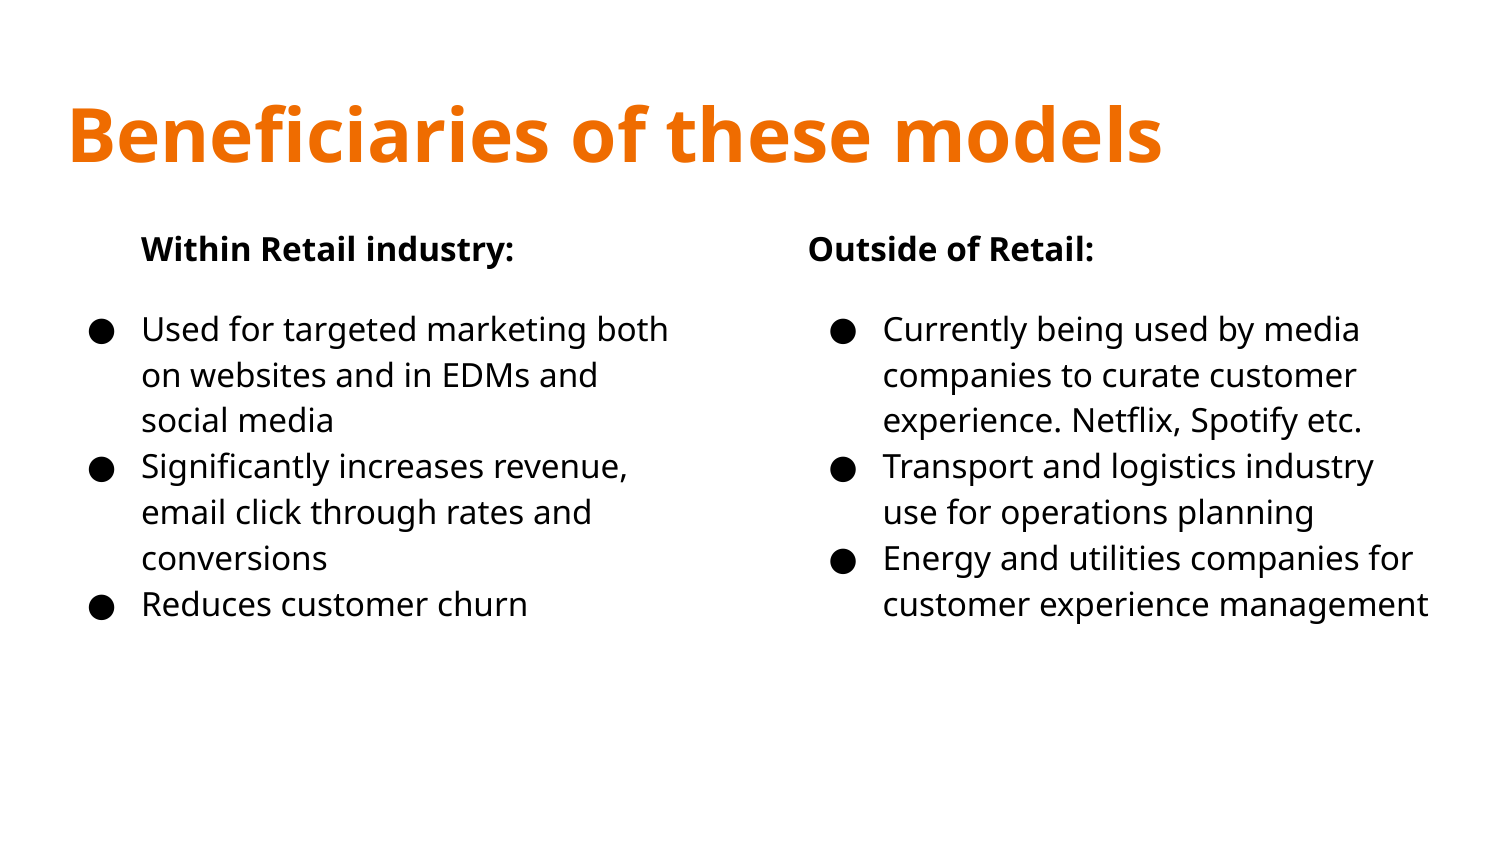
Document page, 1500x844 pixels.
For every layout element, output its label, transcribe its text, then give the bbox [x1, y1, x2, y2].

list Outside of Retail: Currently being used by media companies to curate customer experience. Netflix, Spotify etc. Transport and logistics industry use for operations planning Energy and utilities companies for customer experience management [792, 207, 1449, 750]
list Within Retail industry: Used for targeted marketing both on websites and in EDMs and social media Significantly increases revenue, email click through rates and conversions Reduces customer churn [51, 207, 708, 750]
title Beneficiaries of these models [51, 72, 1449, 189]
